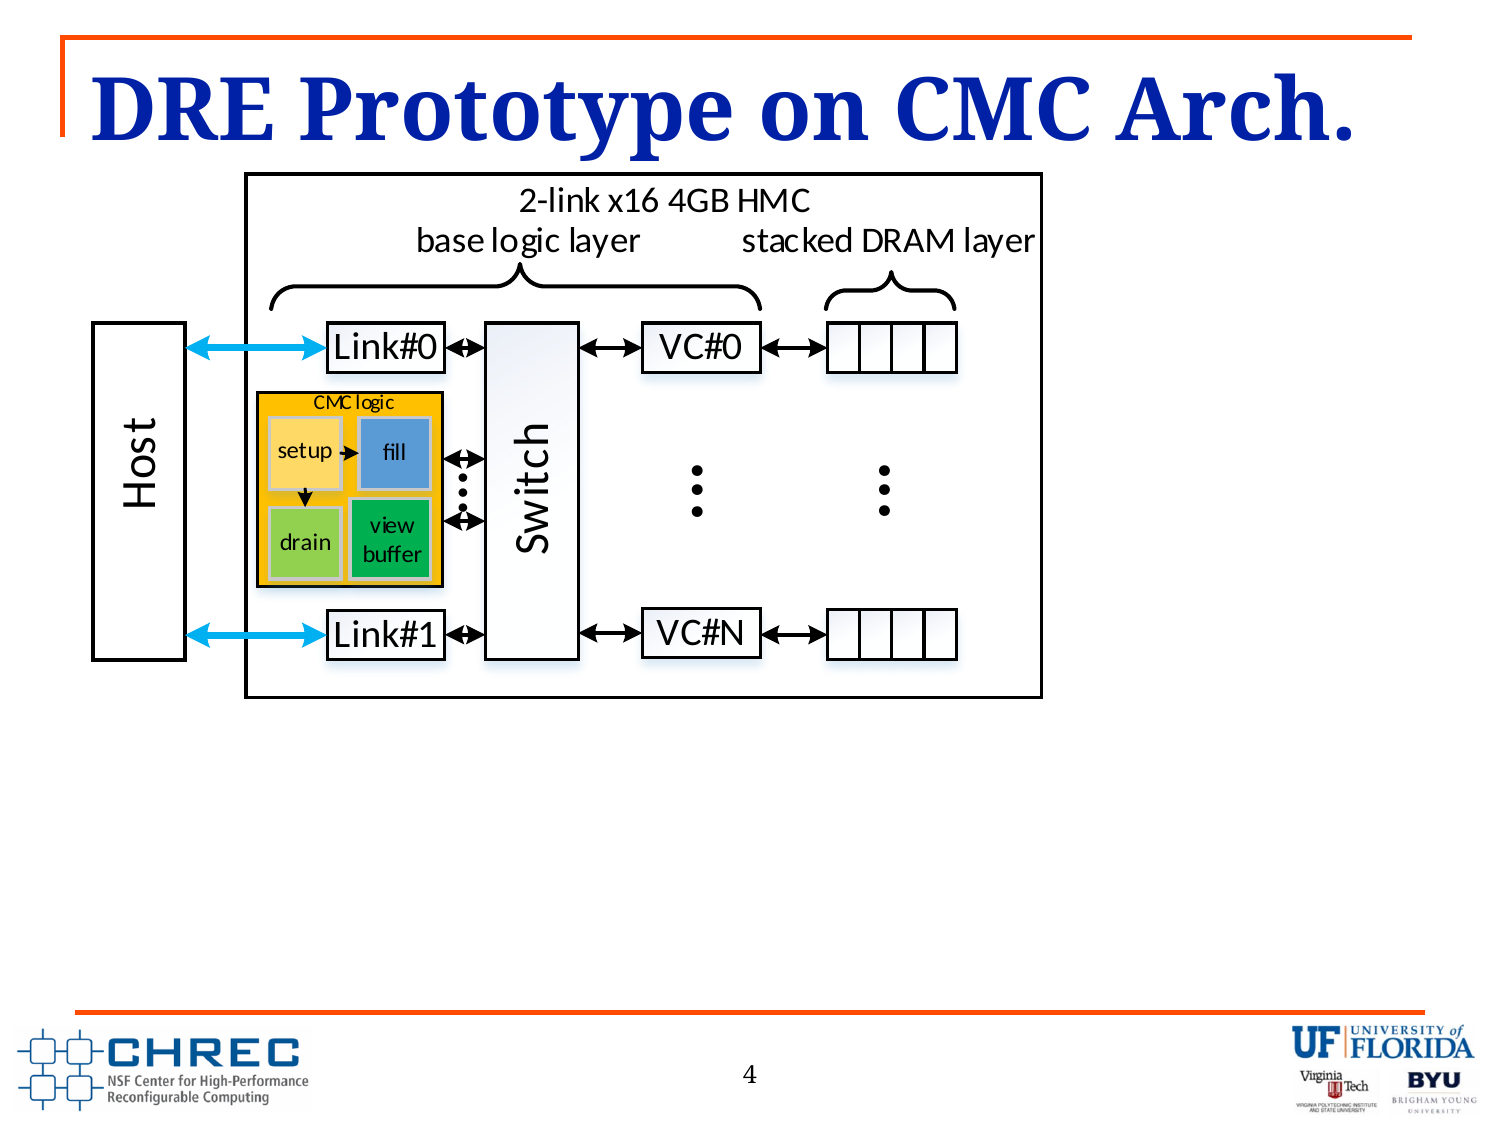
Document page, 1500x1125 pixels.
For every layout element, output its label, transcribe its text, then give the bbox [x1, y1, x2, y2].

title DRE Prototype on CMC Arch. [1065, 45, 1426, 201]
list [74, 0, 1061, 778]
slide_number 4 [599, 1024, 901, 1101]
picture [1287, 1021, 1485, 1117]
picture [12, 1026, 313, 1112]
